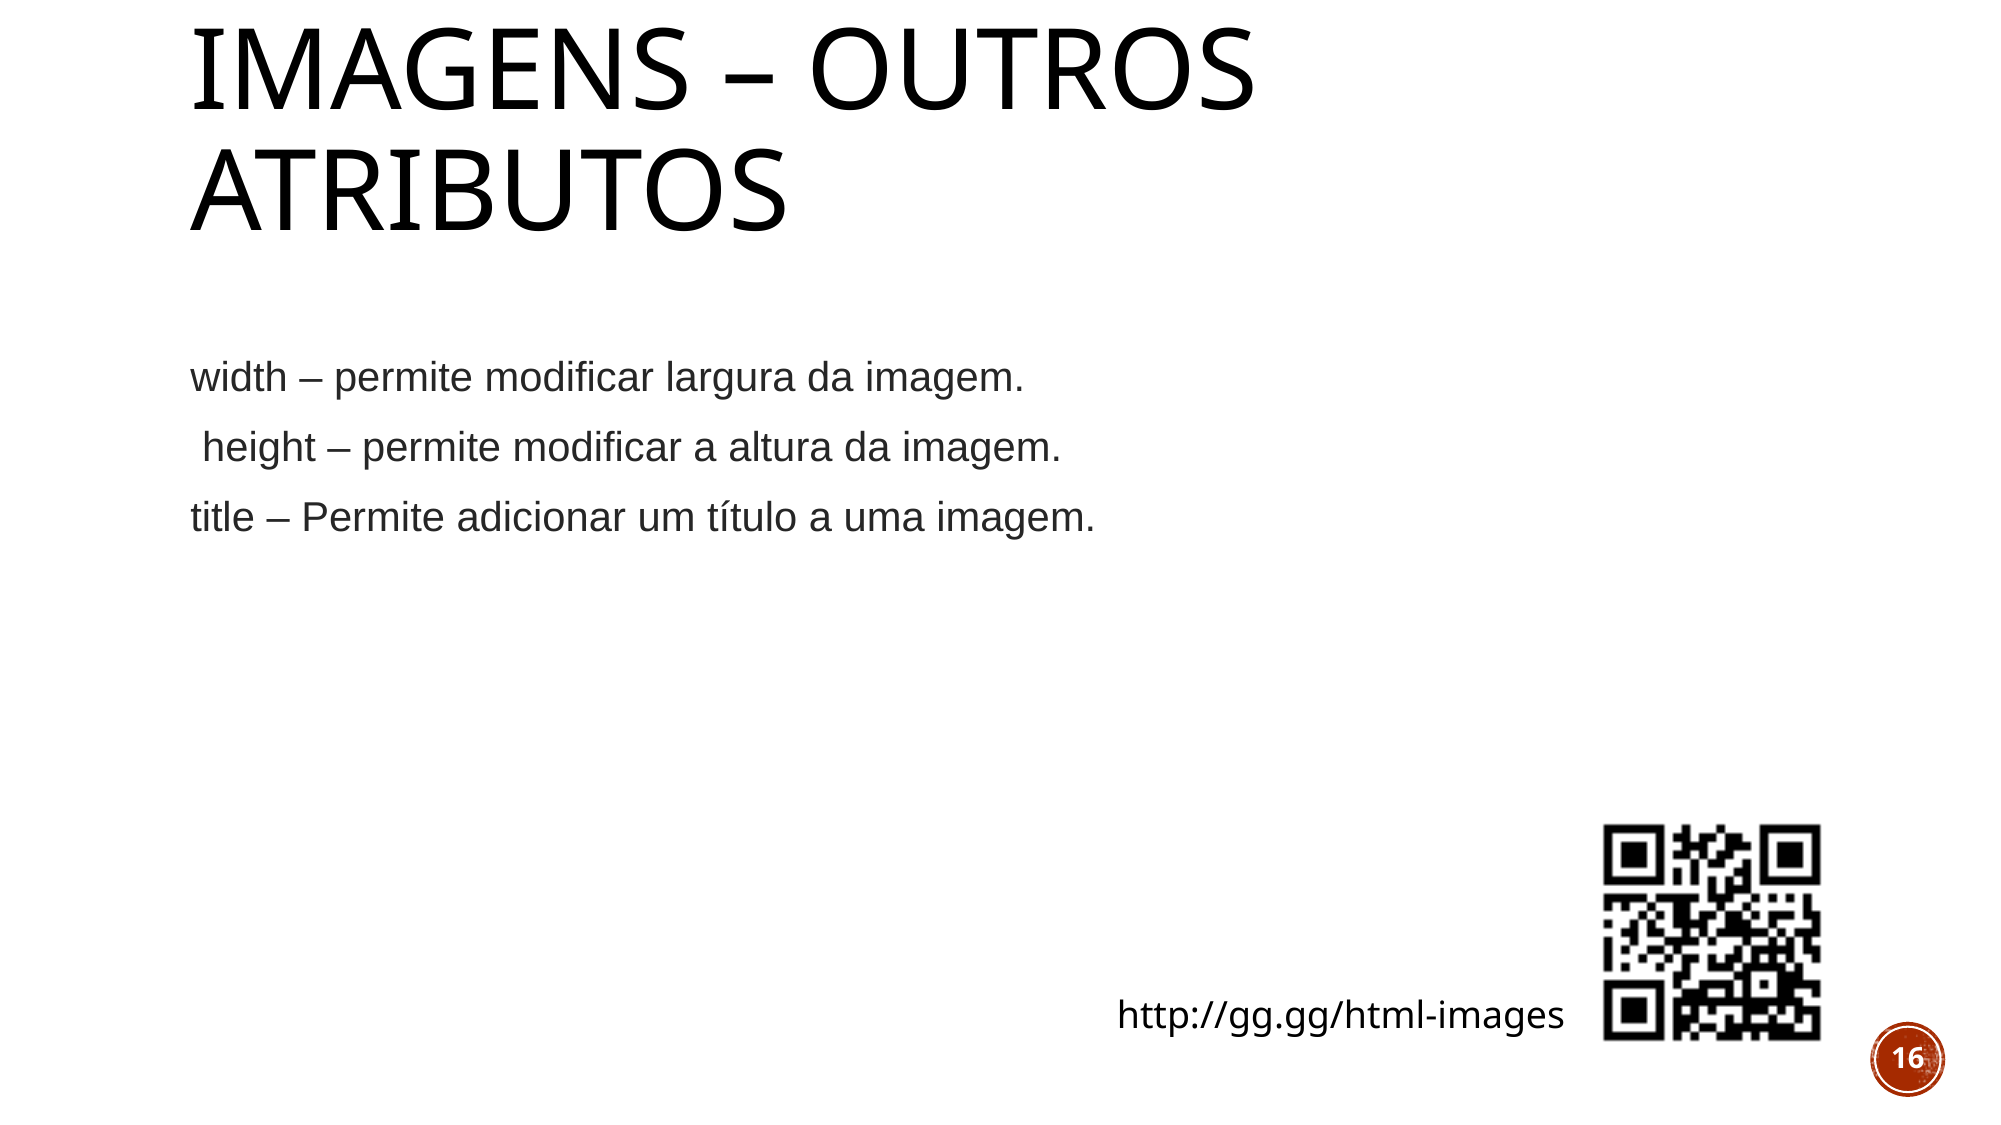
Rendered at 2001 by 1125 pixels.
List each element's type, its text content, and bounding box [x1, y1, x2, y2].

picture [1570, 791, 1856, 1076]
text_box http://gg.gg/html-images [1102, 983, 1570, 1044]
list width – permite modificar largura da imagem. height – permite modificar a altura da imagem. title – Permite adicionar um título a uma imagem. [175, 348, 1826, 1013]
slide_number 16 [1855, 1028, 1961, 1089]
title Imagens – OUTROS ATRIBUTOS [175, 1, 1826, 266]
